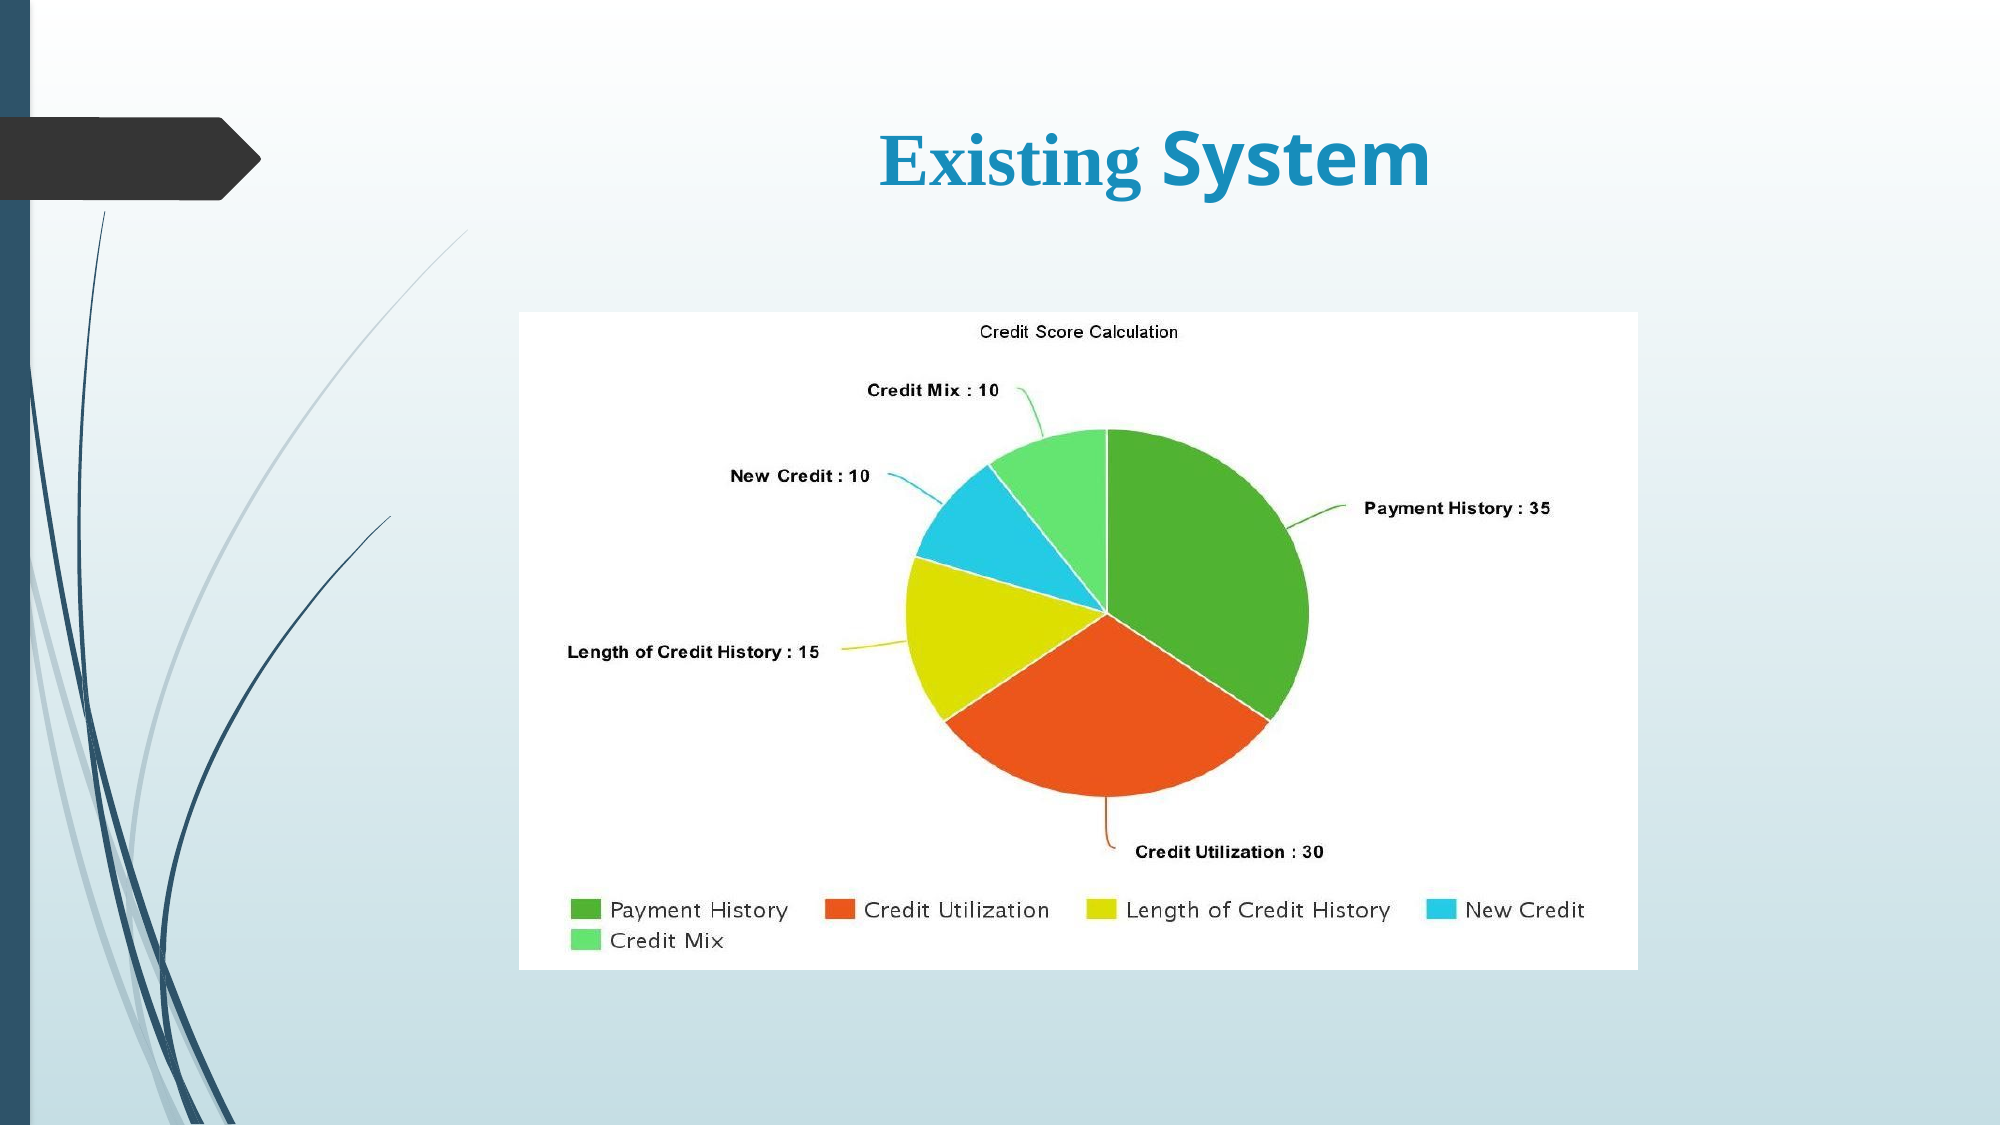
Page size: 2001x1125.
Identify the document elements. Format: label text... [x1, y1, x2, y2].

title Existing System [425, 102, 1888, 313]
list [519, 312, 1638, 970]
